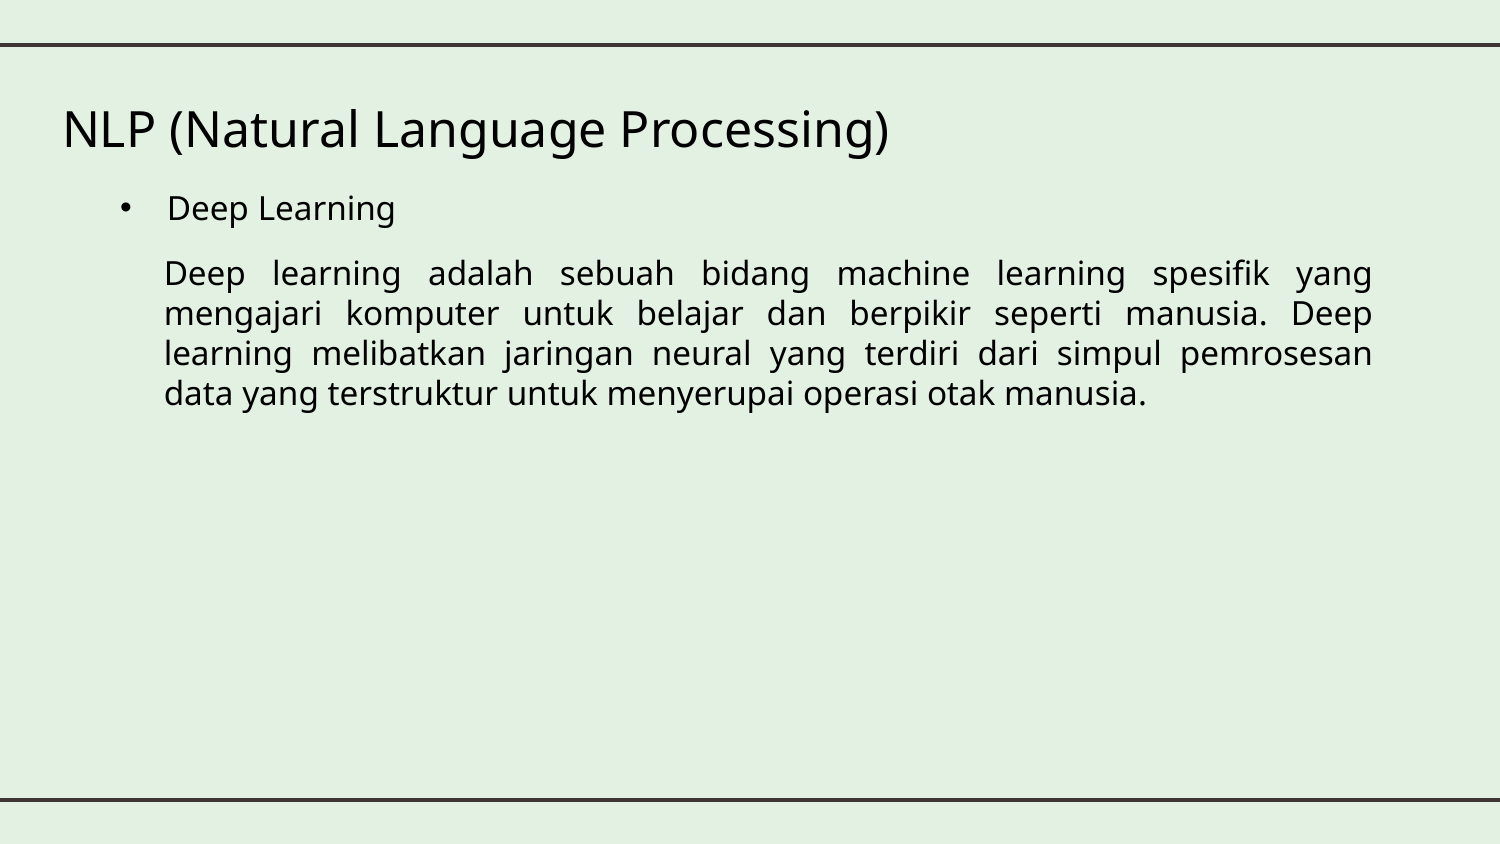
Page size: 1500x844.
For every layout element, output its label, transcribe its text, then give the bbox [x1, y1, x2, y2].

text_box NLP (Natural Language Processing) [47, 82, 1219, 155]
subtitle Deep Learning Deep learning adalah sebuah bidang machine learning spesifik yang mengajari komputer untuk belajar dan berpikir seperti manusia. Deep learning melibatkan jaringan neural yang terdiri dari simpul pemrosesan data yang terstruktur untuk menyerupai operasi otak manusia. [105, 172, 1390, 770]
